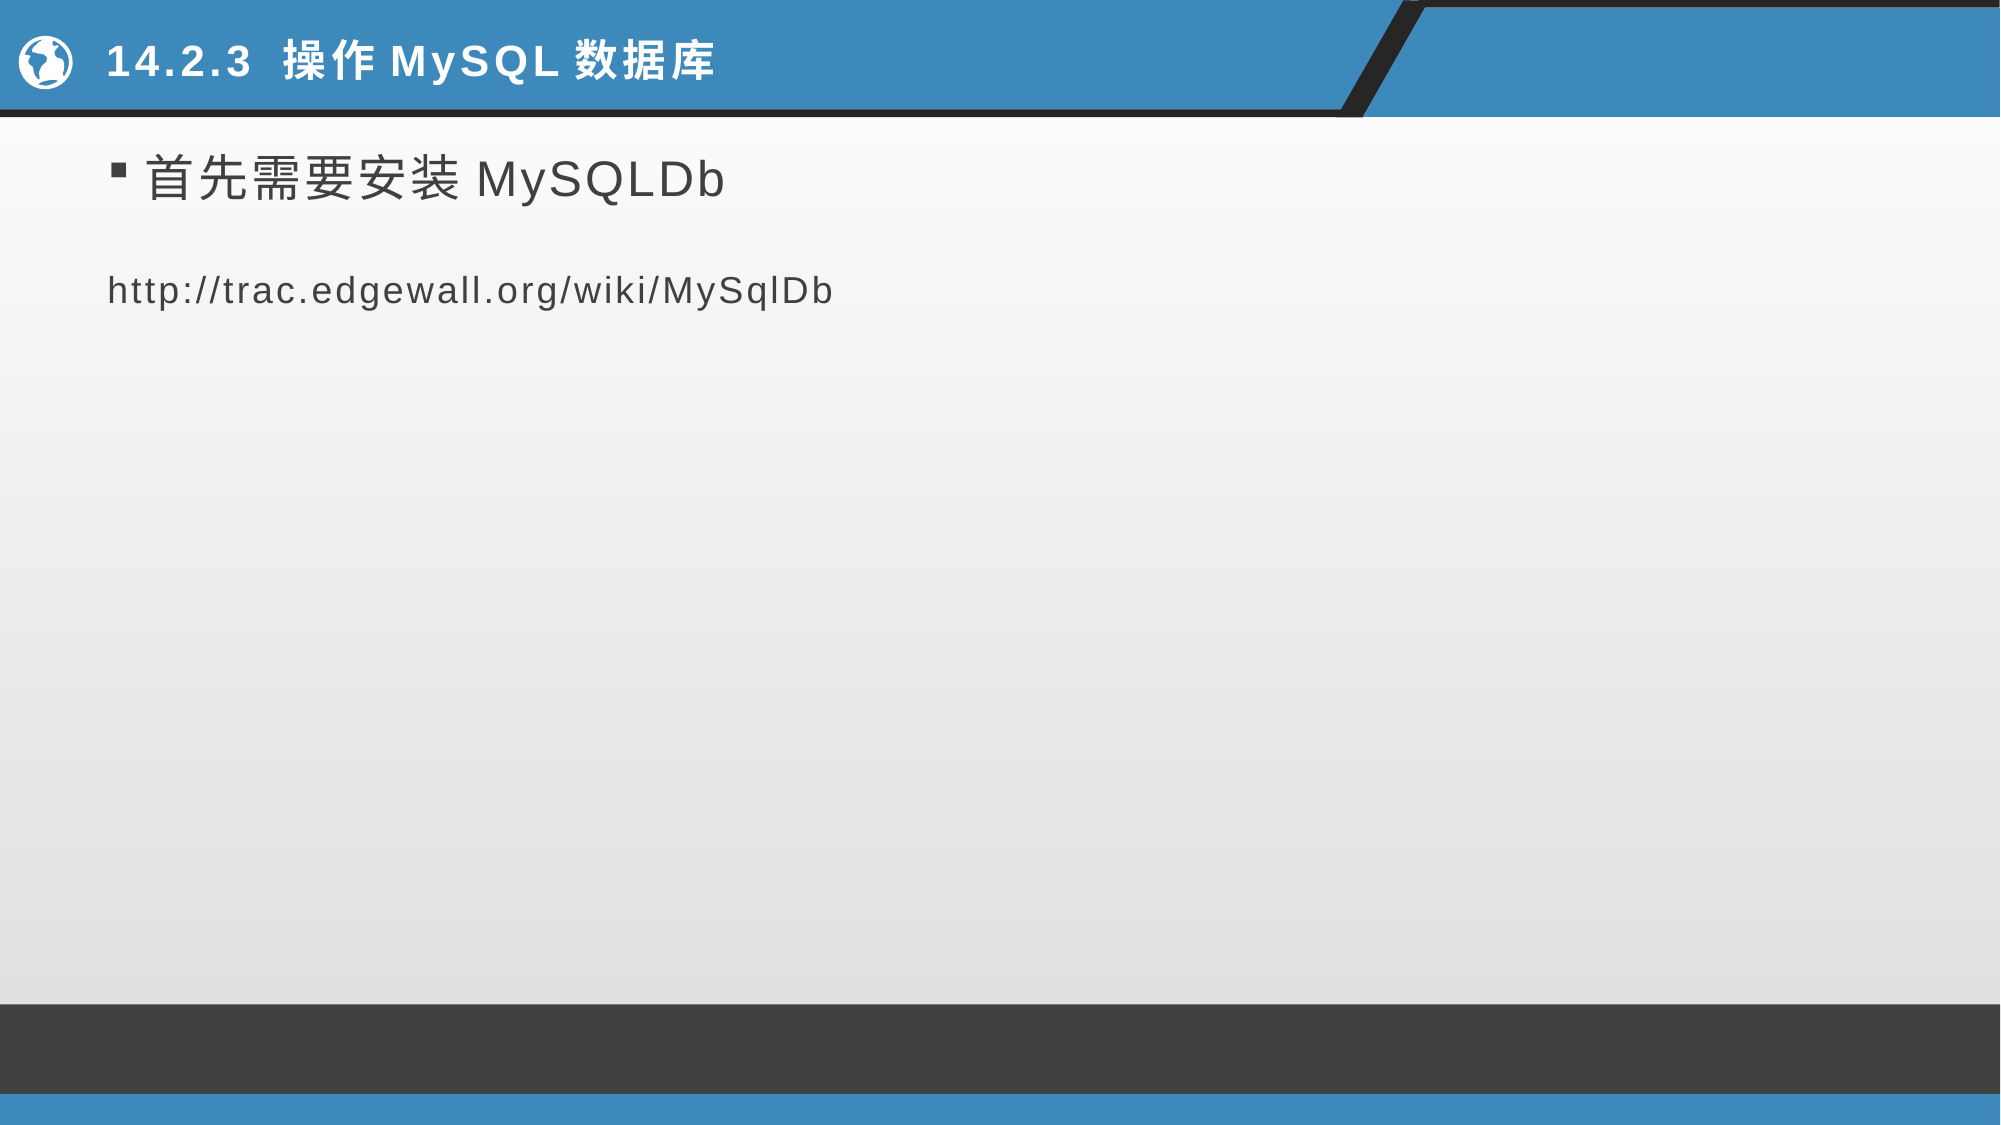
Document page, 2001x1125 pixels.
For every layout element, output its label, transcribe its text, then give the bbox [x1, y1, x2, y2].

list 首先需要安装MySQLDb http://trac.edgewall.org/wiki/MySqlDb [90, 146, 1921, 976]
title 14.2.3 操作MySQL数据库 [90, 24, 977, 93]
